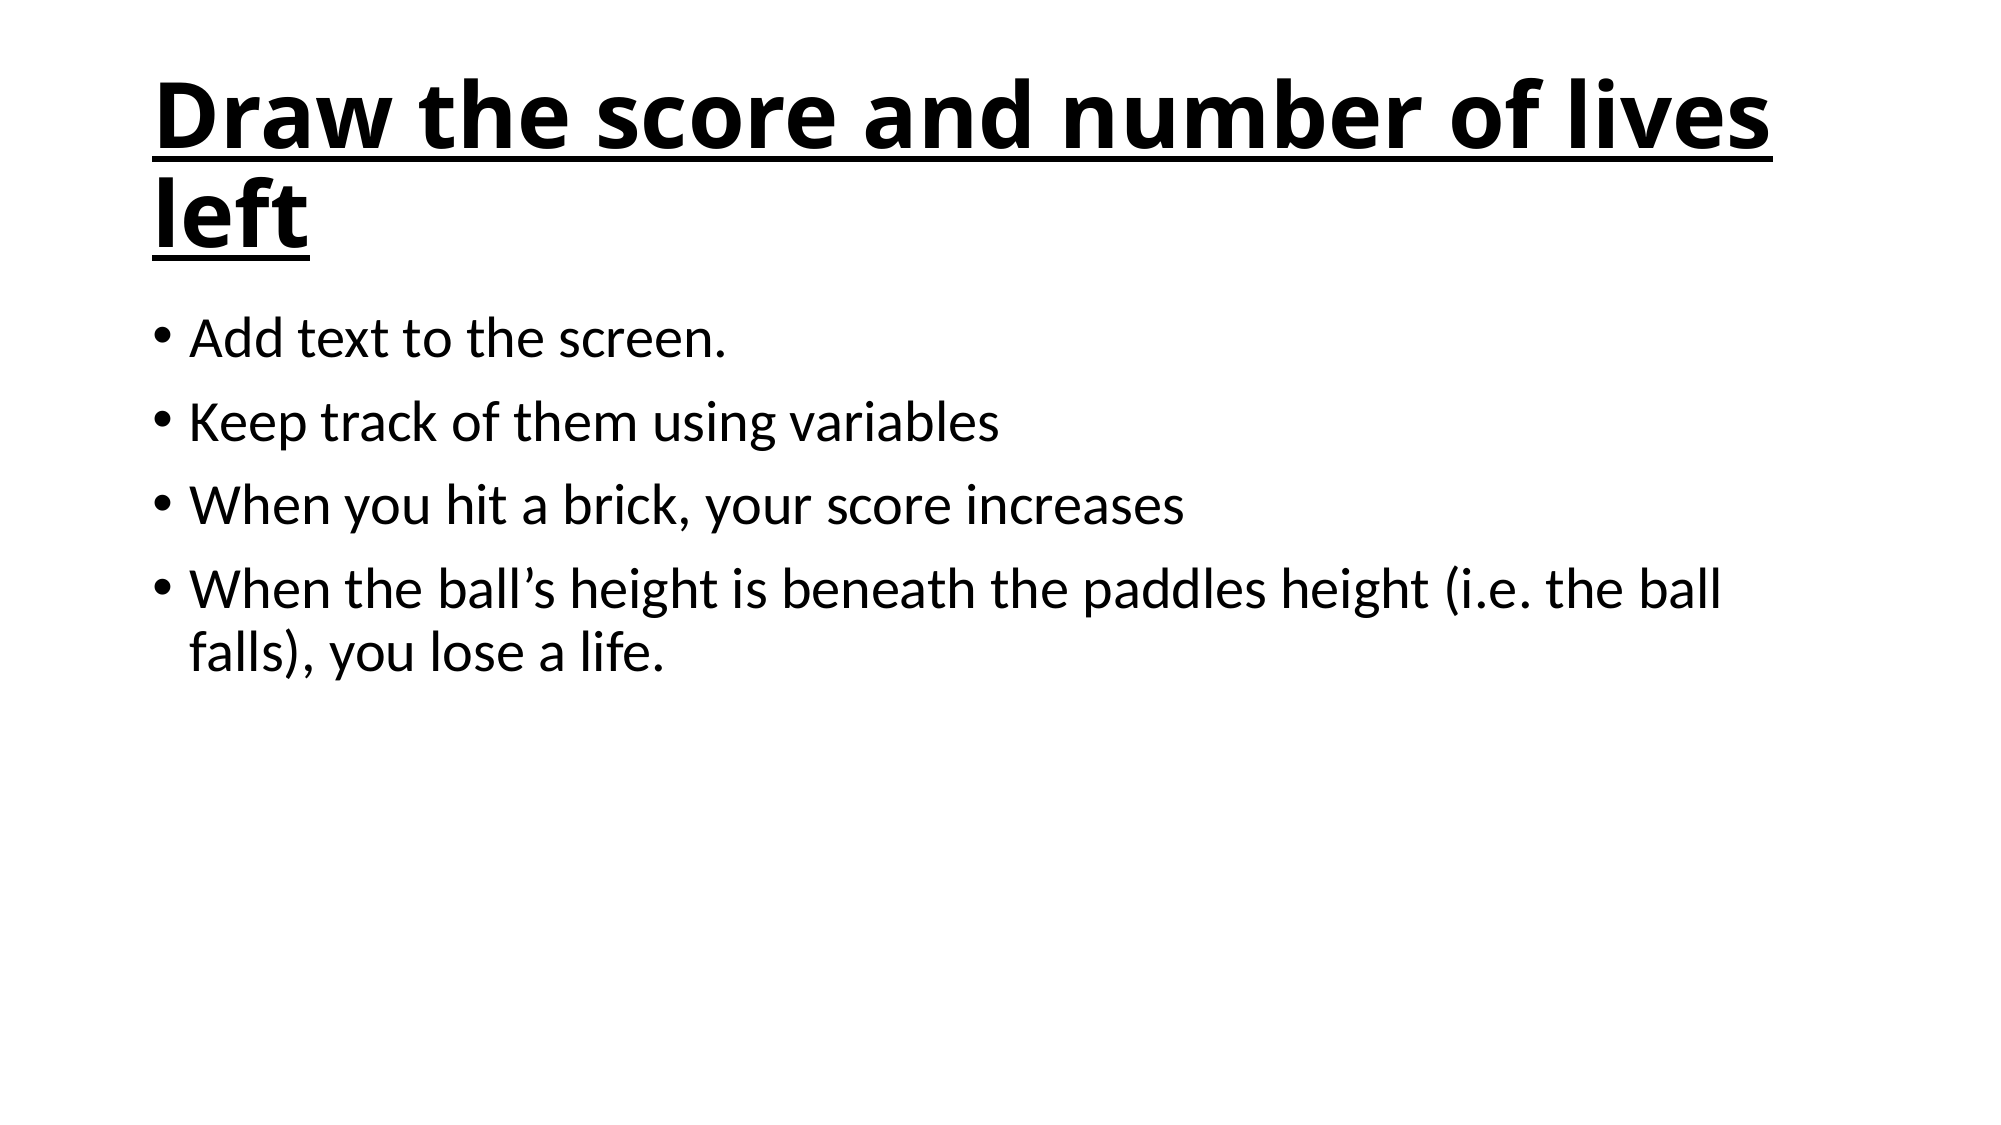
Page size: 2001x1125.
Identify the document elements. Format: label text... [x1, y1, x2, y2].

title Draw the score and number of lives left [137, 59, 1863, 278]
list Add text to the screen. Keep track of them using variables When you hit a brick, your score increases When the ball’s height is beneath the paddles height (i.e. the ball falls), you lose a life. [137, 299, 1863, 1014]
